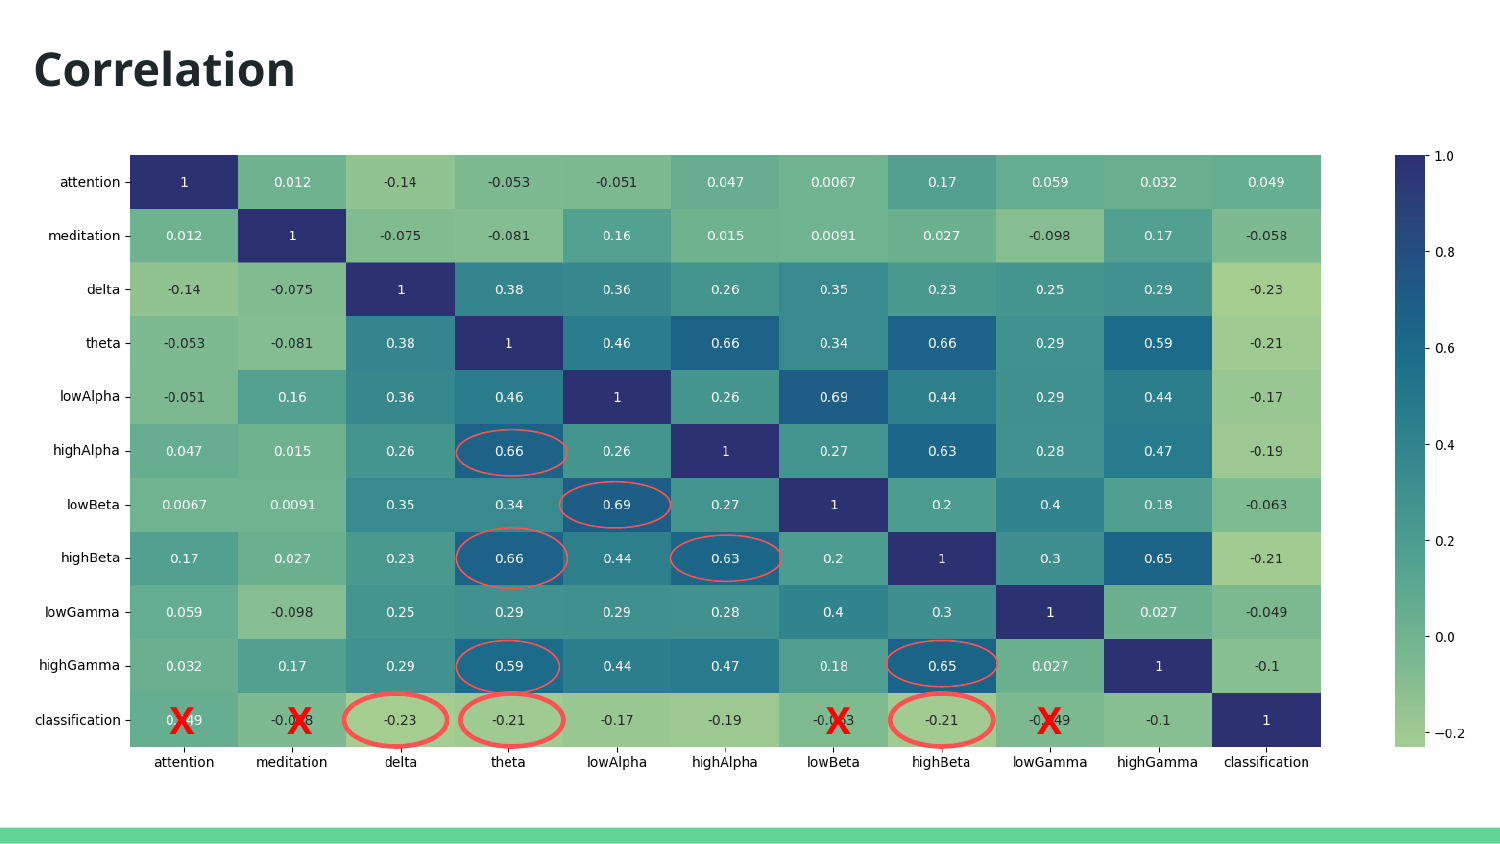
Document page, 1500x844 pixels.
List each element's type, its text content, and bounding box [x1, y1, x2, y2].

title Correlation [18, 21, 1416, 116]
picture [24, 140, 1476, 780]
